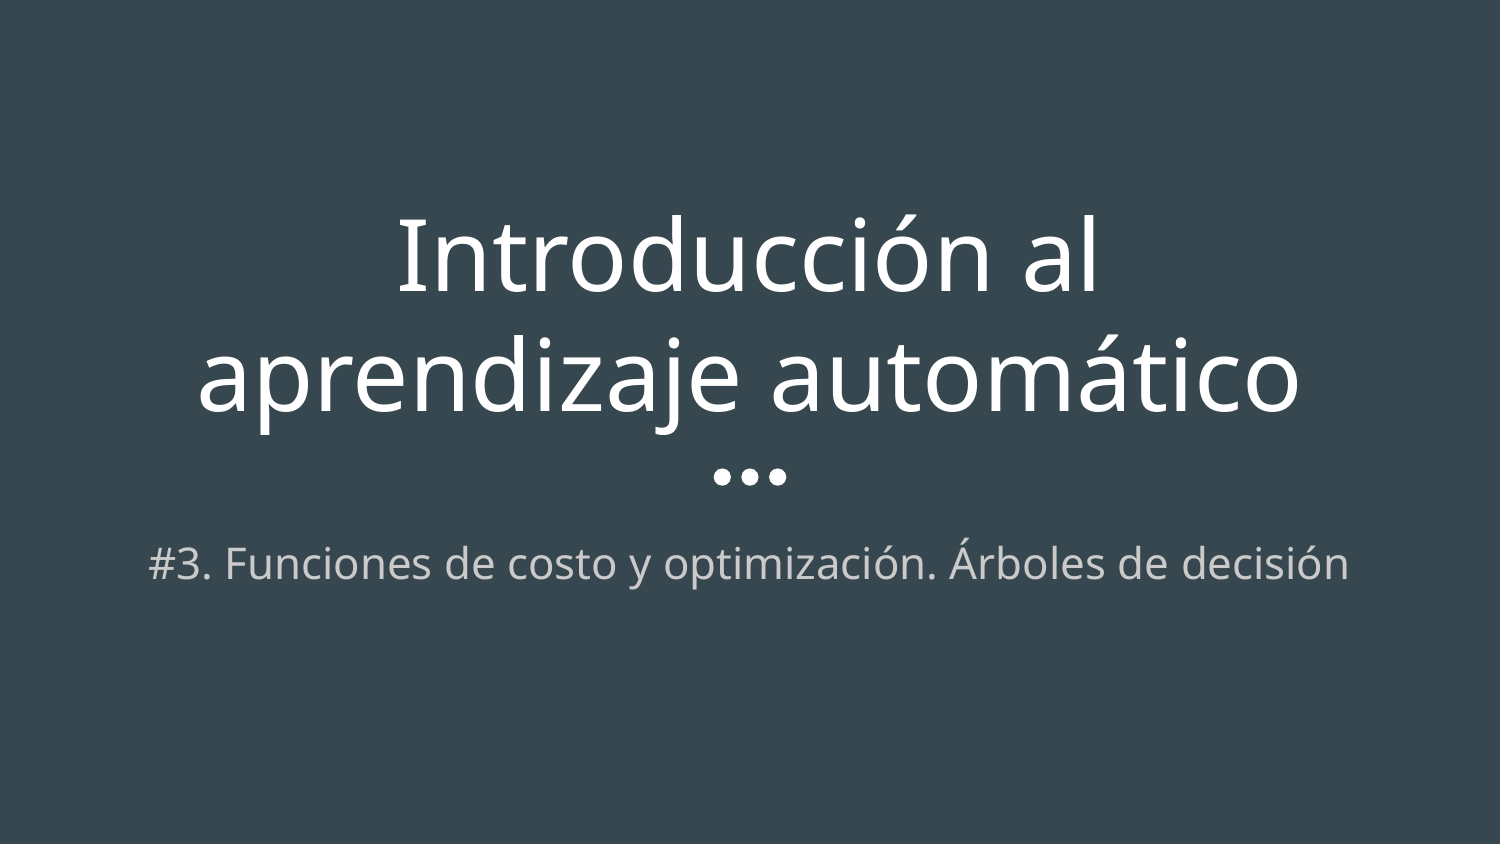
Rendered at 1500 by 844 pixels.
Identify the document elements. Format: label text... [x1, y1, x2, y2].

subtitle #3. Funciones de costo y optimización. Árboles de decisión [110, 520, 1390, 651]
title Introducción al aprendizaje automático [110, 162, 1390, 447]
